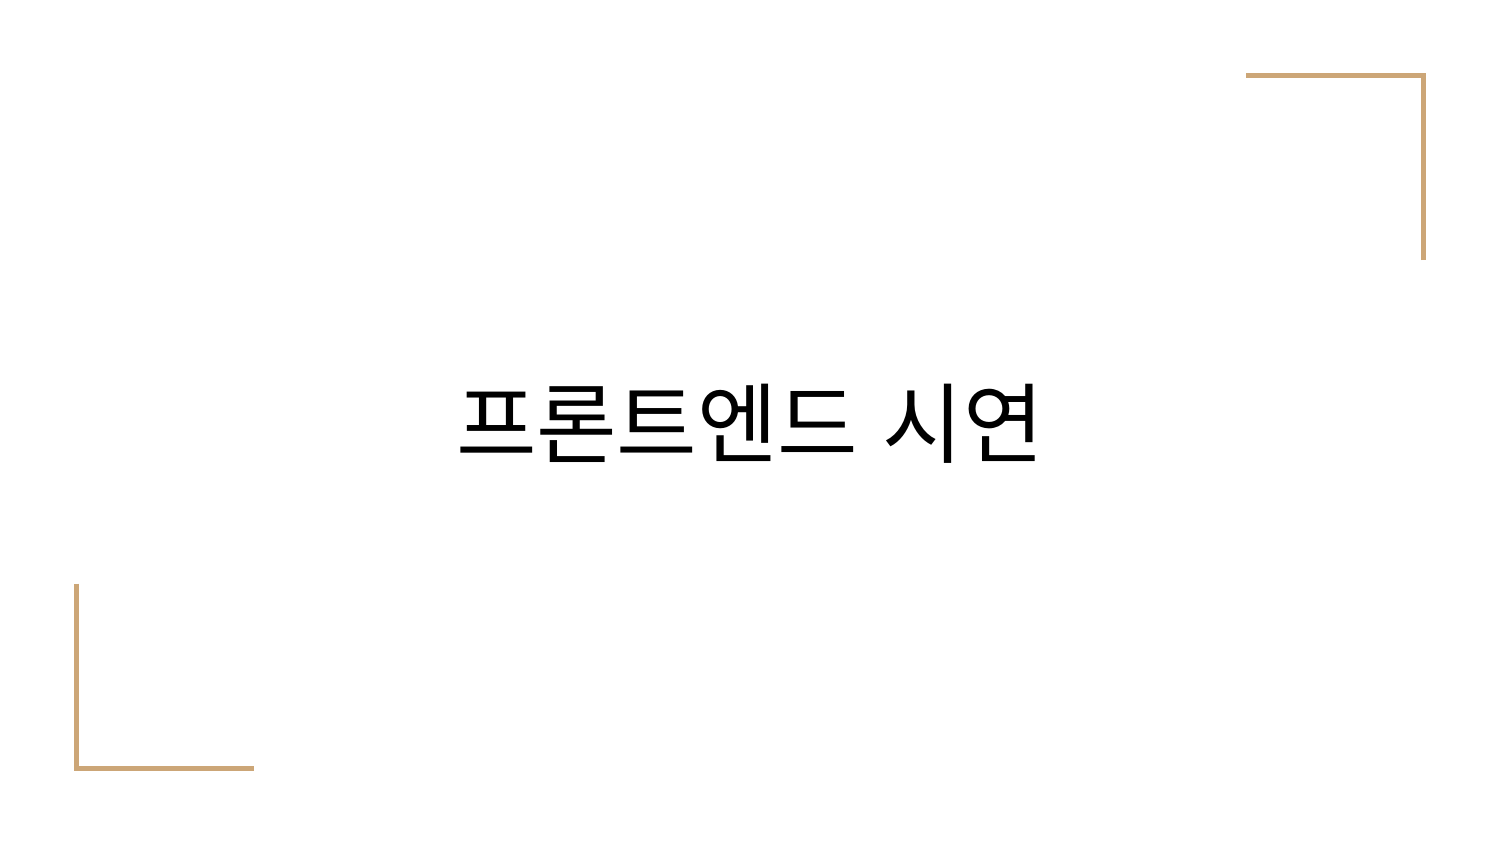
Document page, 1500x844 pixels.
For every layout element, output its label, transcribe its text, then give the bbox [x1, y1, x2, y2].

title 프론트엔드 시연 [126, 296, 1374, 548]
